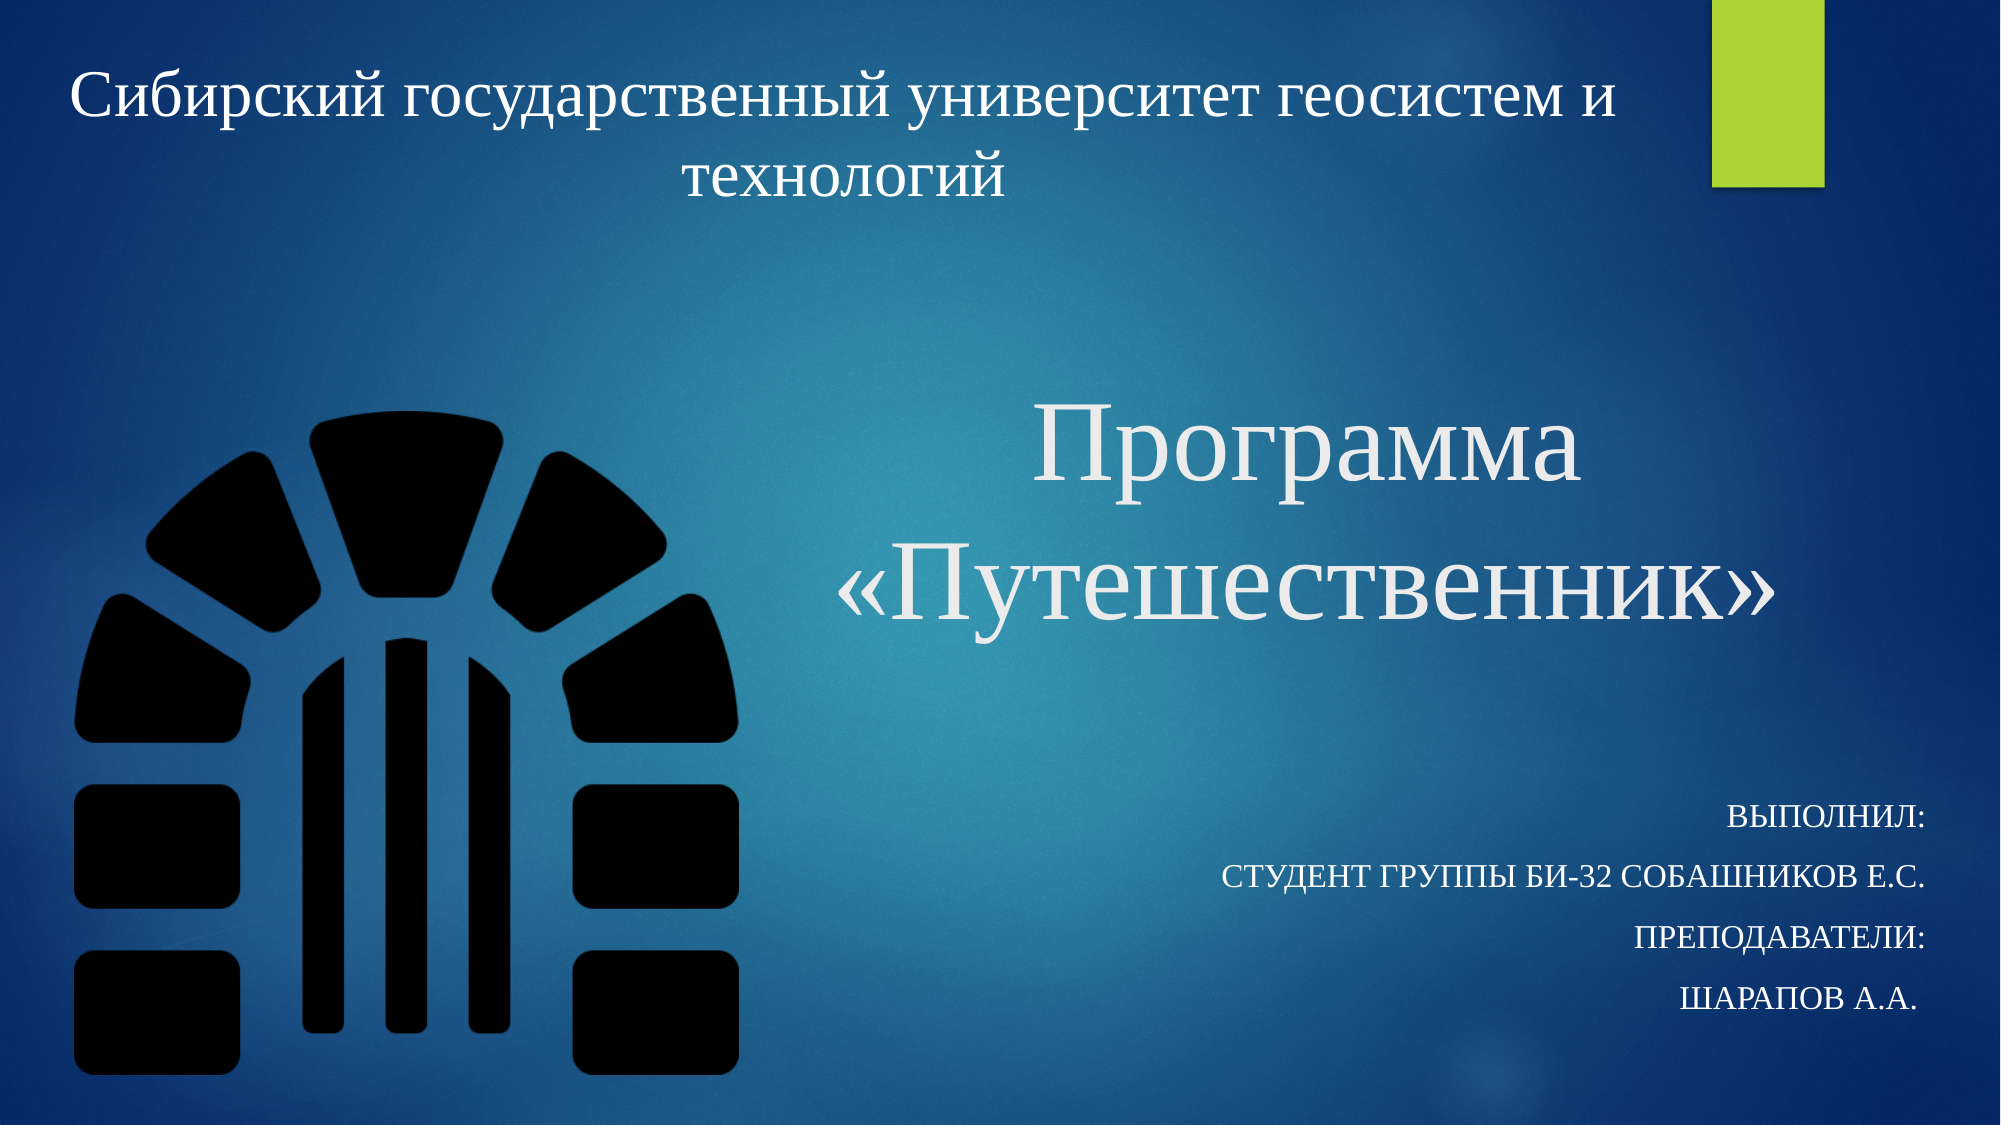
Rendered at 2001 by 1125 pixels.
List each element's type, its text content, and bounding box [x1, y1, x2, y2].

subtitle ВЫПОЛНИЛ: СТУДЕНТ ГРУППЫ БИ-32 СОБАШНИКОВ Е.С. ПРЕПОДАВАТЕЛИ: ШАРАПОВ А.А. [1014, 786, 1942, 897]
title Программа «Путешественник» [628, 355, 1986, 651]
picture [0, 0, 2001, 1125]
text_box Сибирский государственный университет геосистем и технологий [0, 42, 1689, 218]
